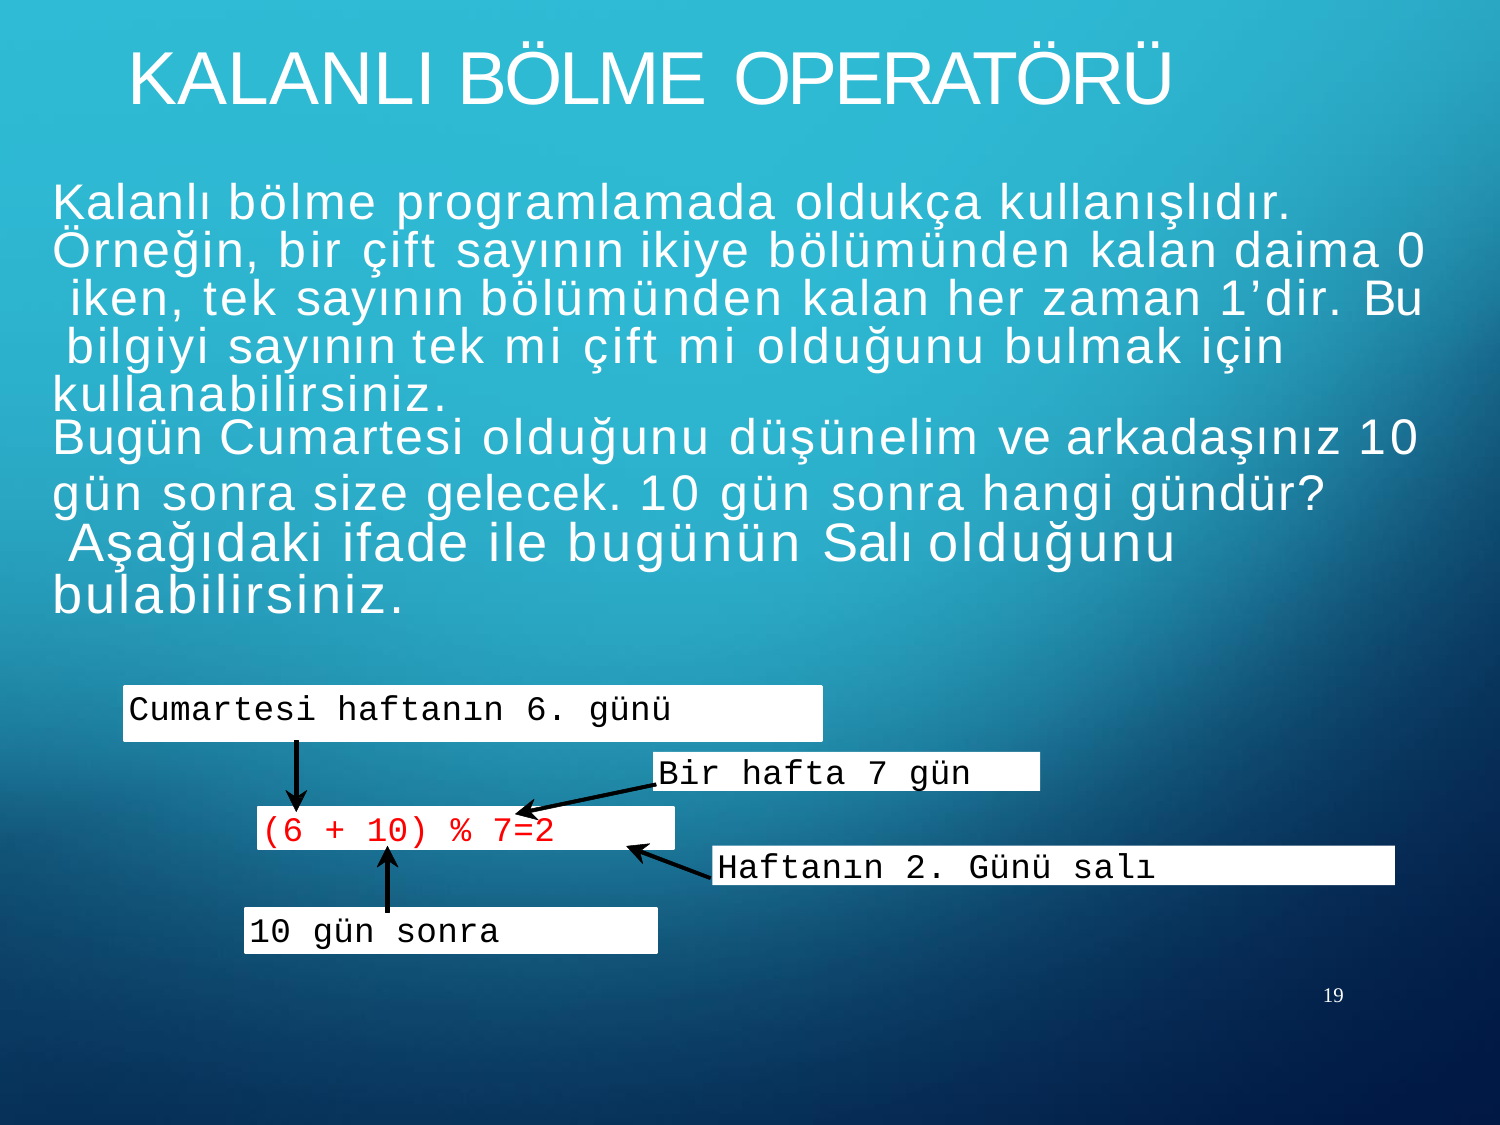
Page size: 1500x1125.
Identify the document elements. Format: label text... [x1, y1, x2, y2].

title KALANLI BÖLME OPERATÖRÜ [125, 27, 1180, 167]
picture [0, 0, 1500, 1125]
text_box Bir hafta 7 gün [716, 751, 1041, 791]
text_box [123, 684, 824, 743]
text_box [243, 906, 659, 955]
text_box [285, 739, 712, 914]
text_box 19 [1320, 979, 1347, 1007]
text_box Kalanlı bölme programlamada oldukça kullanışlıdır. Örneğin, bir çift sayının ikiye bölümünden kalan daima 0 iken, tek sayının bölümünden kalan her zaman 1’dir. Bu bilgiyi sayının tek mi çift mi olduğunu bulmak için kullanabilirsiniz. Bugün Cumartesi olduğunu düşünelim ve arkadaşınız 10 gün sonra size gelecek. 10 gün sonra hangi gündür? Aşağıdaki ifade ile bugünün Salı olduğunu bulabilirsiniz. [50, 167, 1435, 624]
text_box Haftanın 2. Günü salı [716, 845, 1395, 886]
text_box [256, 805, 280, 851]
